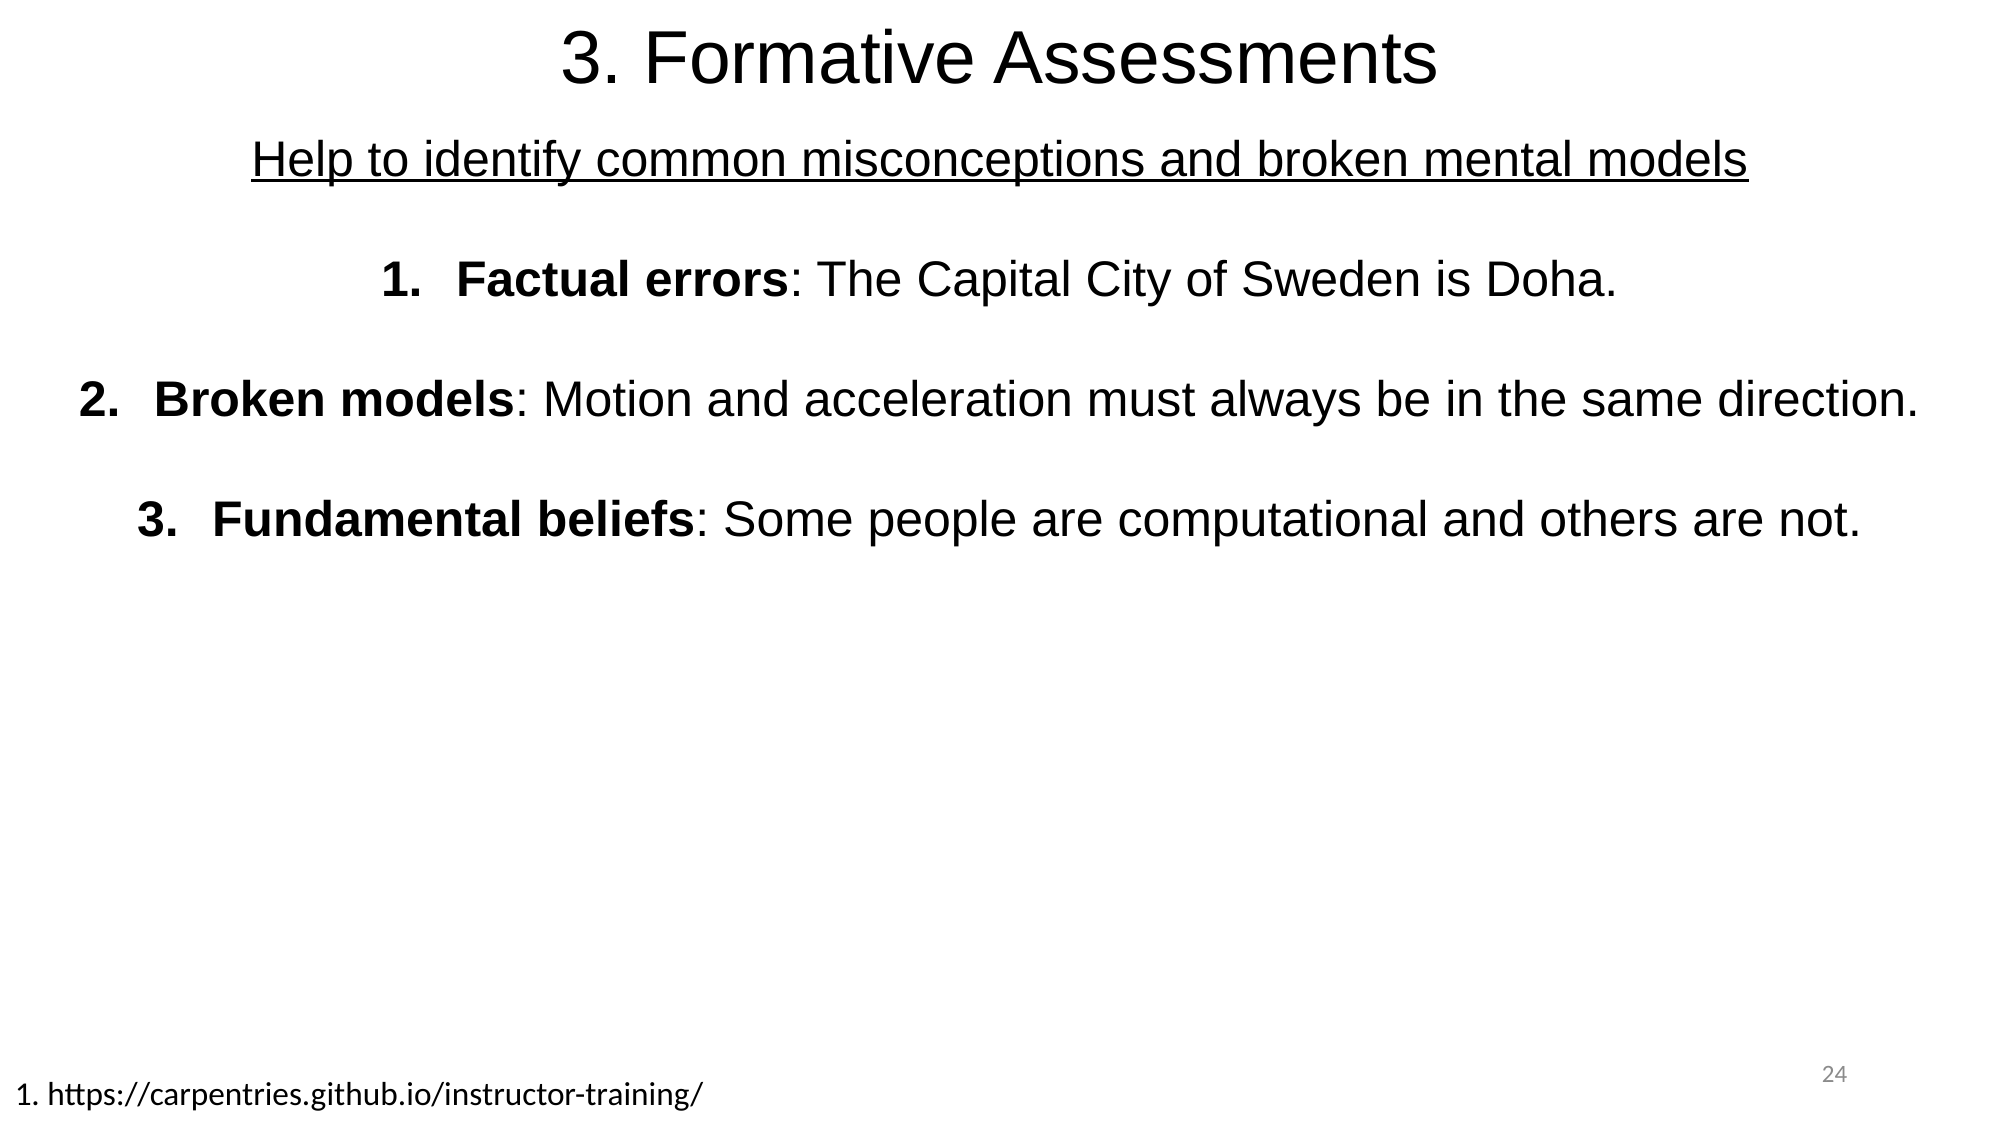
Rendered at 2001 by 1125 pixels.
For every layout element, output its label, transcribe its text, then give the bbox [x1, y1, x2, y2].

text_box Help to identify common misconceptions and broken mental models Factual errors: The Capital City of Sweden is Doha. Broken models: Motion and acceleration must always be in the same direction. Fundamental beliefs: Some people are computational and others are not. [43, 118, 1957, 554]
text_box 1. https://carpentries.github.io/instructor-training/ [0, 1064, 820, 1120]
slide_number 24 [1412, 1042, 1863, 1103]
title 3. Formative Assessments [0, 0, 2000, 119]
